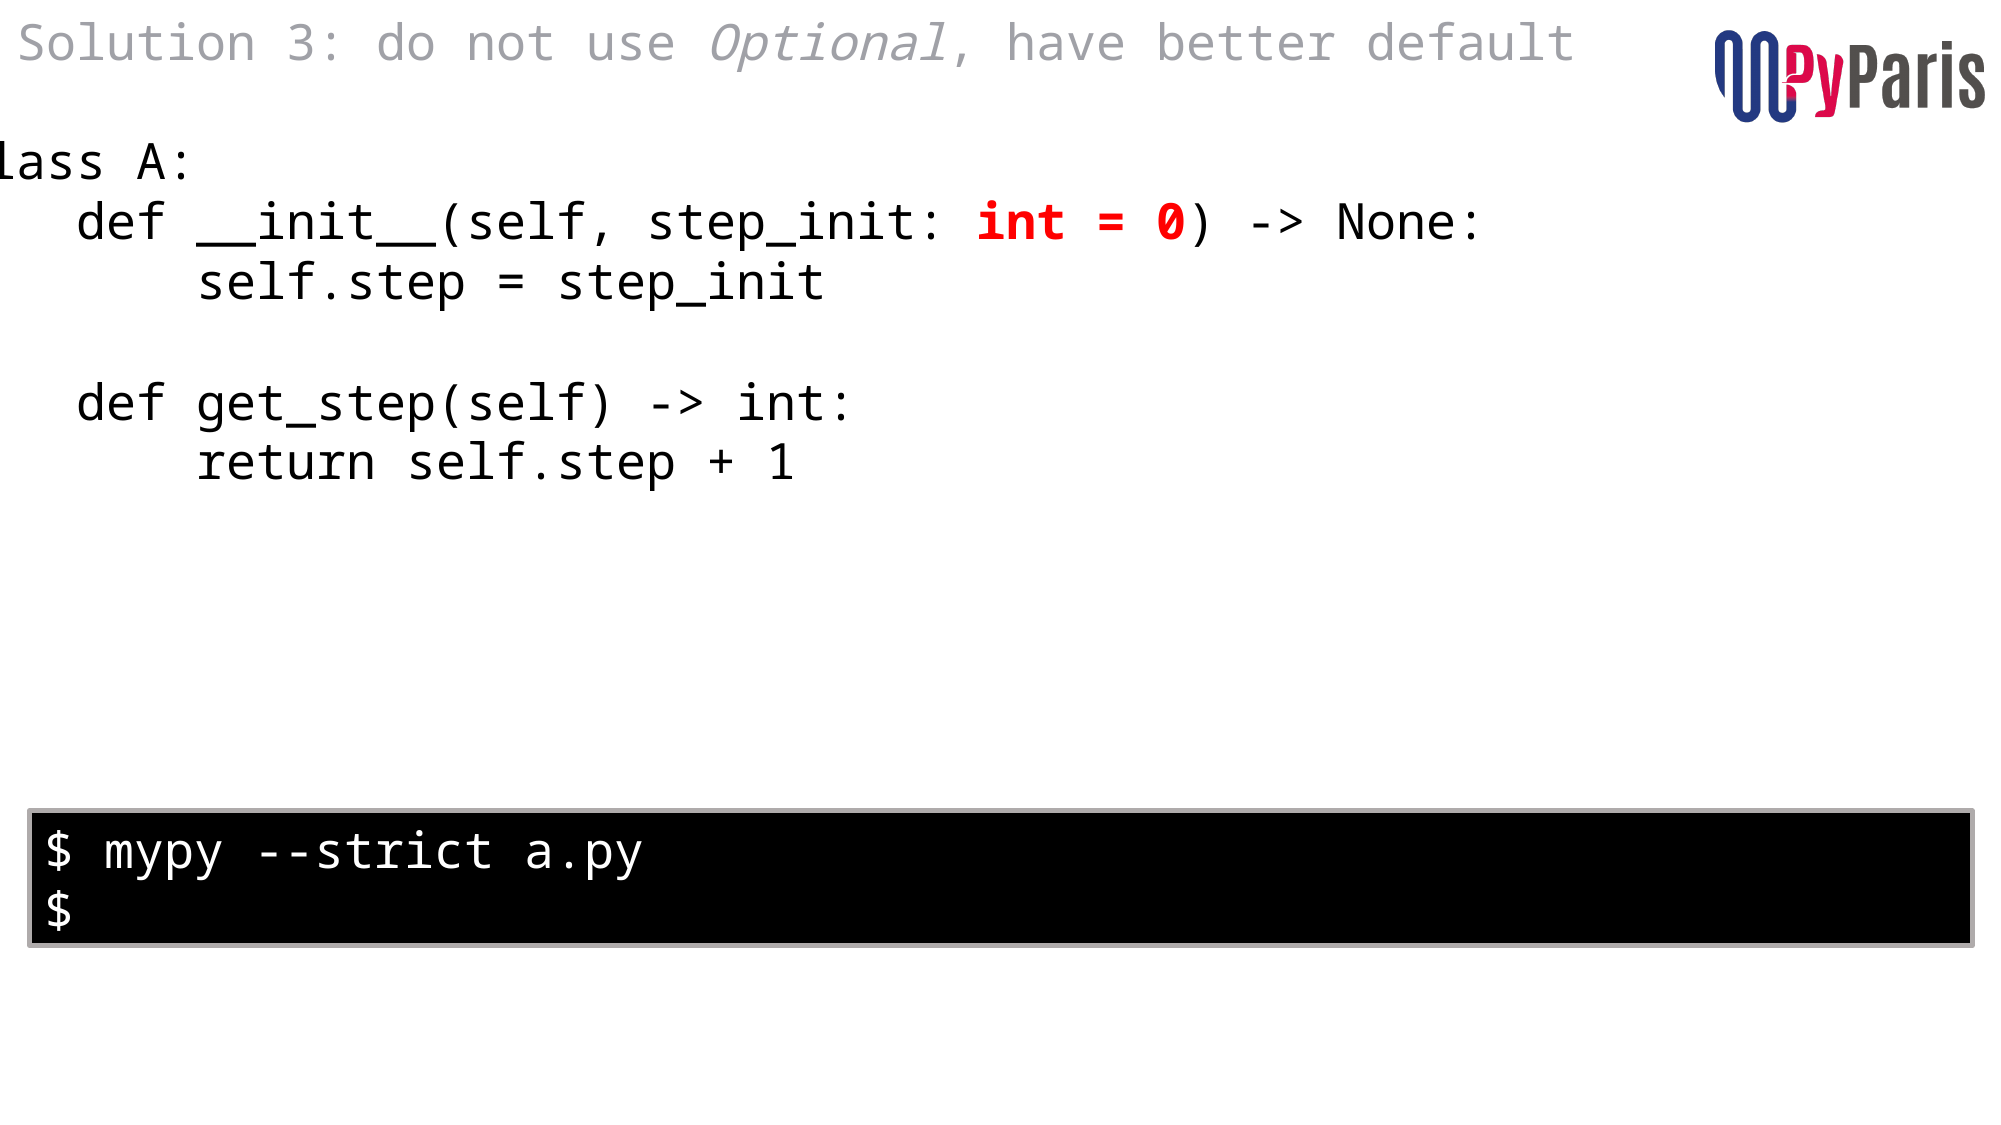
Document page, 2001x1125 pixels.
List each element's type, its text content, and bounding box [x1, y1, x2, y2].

text_box # Solution 3: do not use Optional, have better default class A: def __init__(self, step_init: int = 0) -> None: self.step = step_init def get_step(self) -> int: return self.step + 1 [0, 2, 1622, 498]
text_box $ mypy --strict a.py $ [29, 810, 1973, 946]
picture [1668, 0, 2001, 153]
